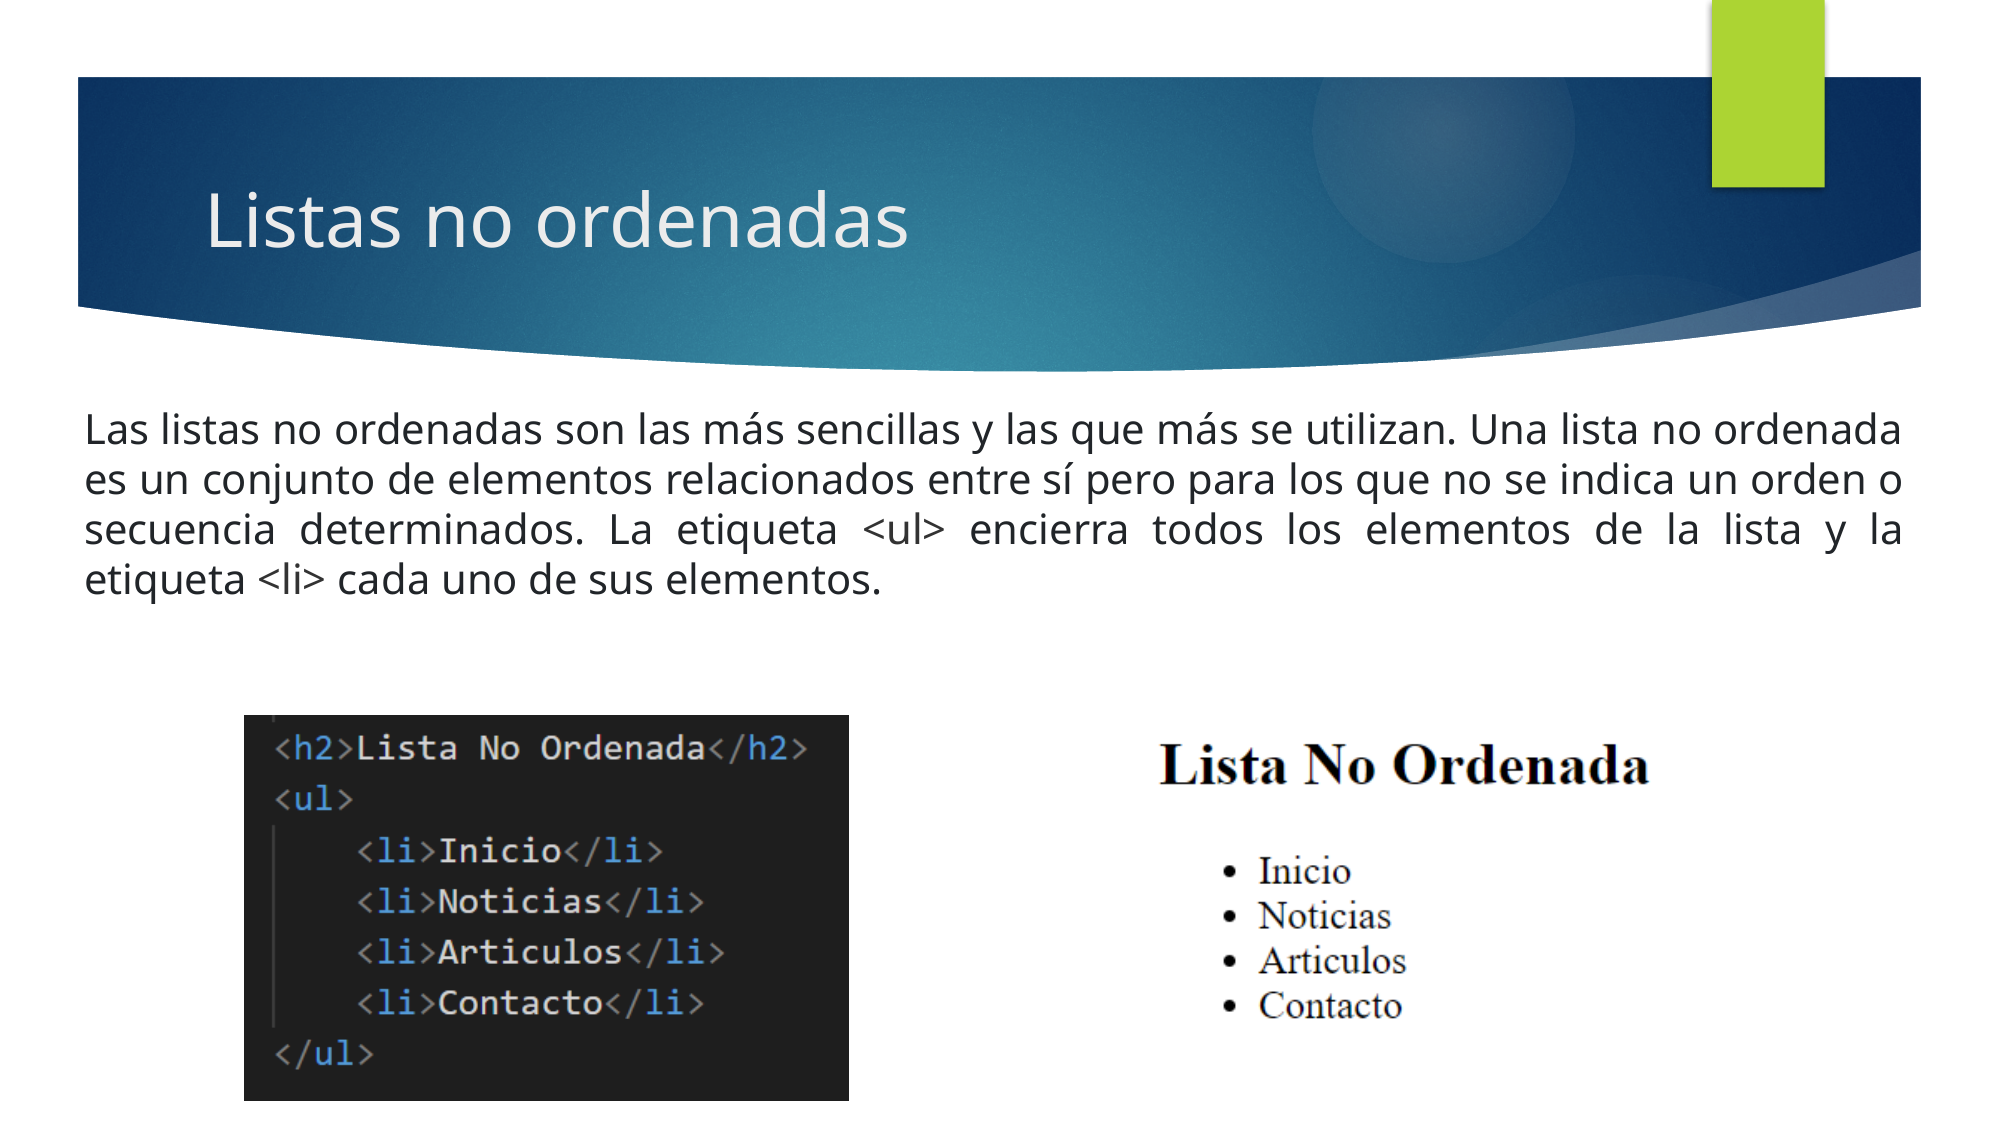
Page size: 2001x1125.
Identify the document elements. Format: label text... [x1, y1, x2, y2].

text_box Las listas no ordenadas son las más sencillas y las que más se utilizan. Una lista no ordenada es un conjunto de elementos relacionados entre sí pero para los que no se indica un orden o secuencia determinados. La etiqueta <ul> encierra todos los elementos de la lista y la etiqueta <li> cada uno de sus elementos. [69, 395, 1920, 610]
title Listas no ordenadas [189, 159, 1627, 276]
picture [1151, 712, 1710, 1061]
picture [244, 715, 849, 1101]
